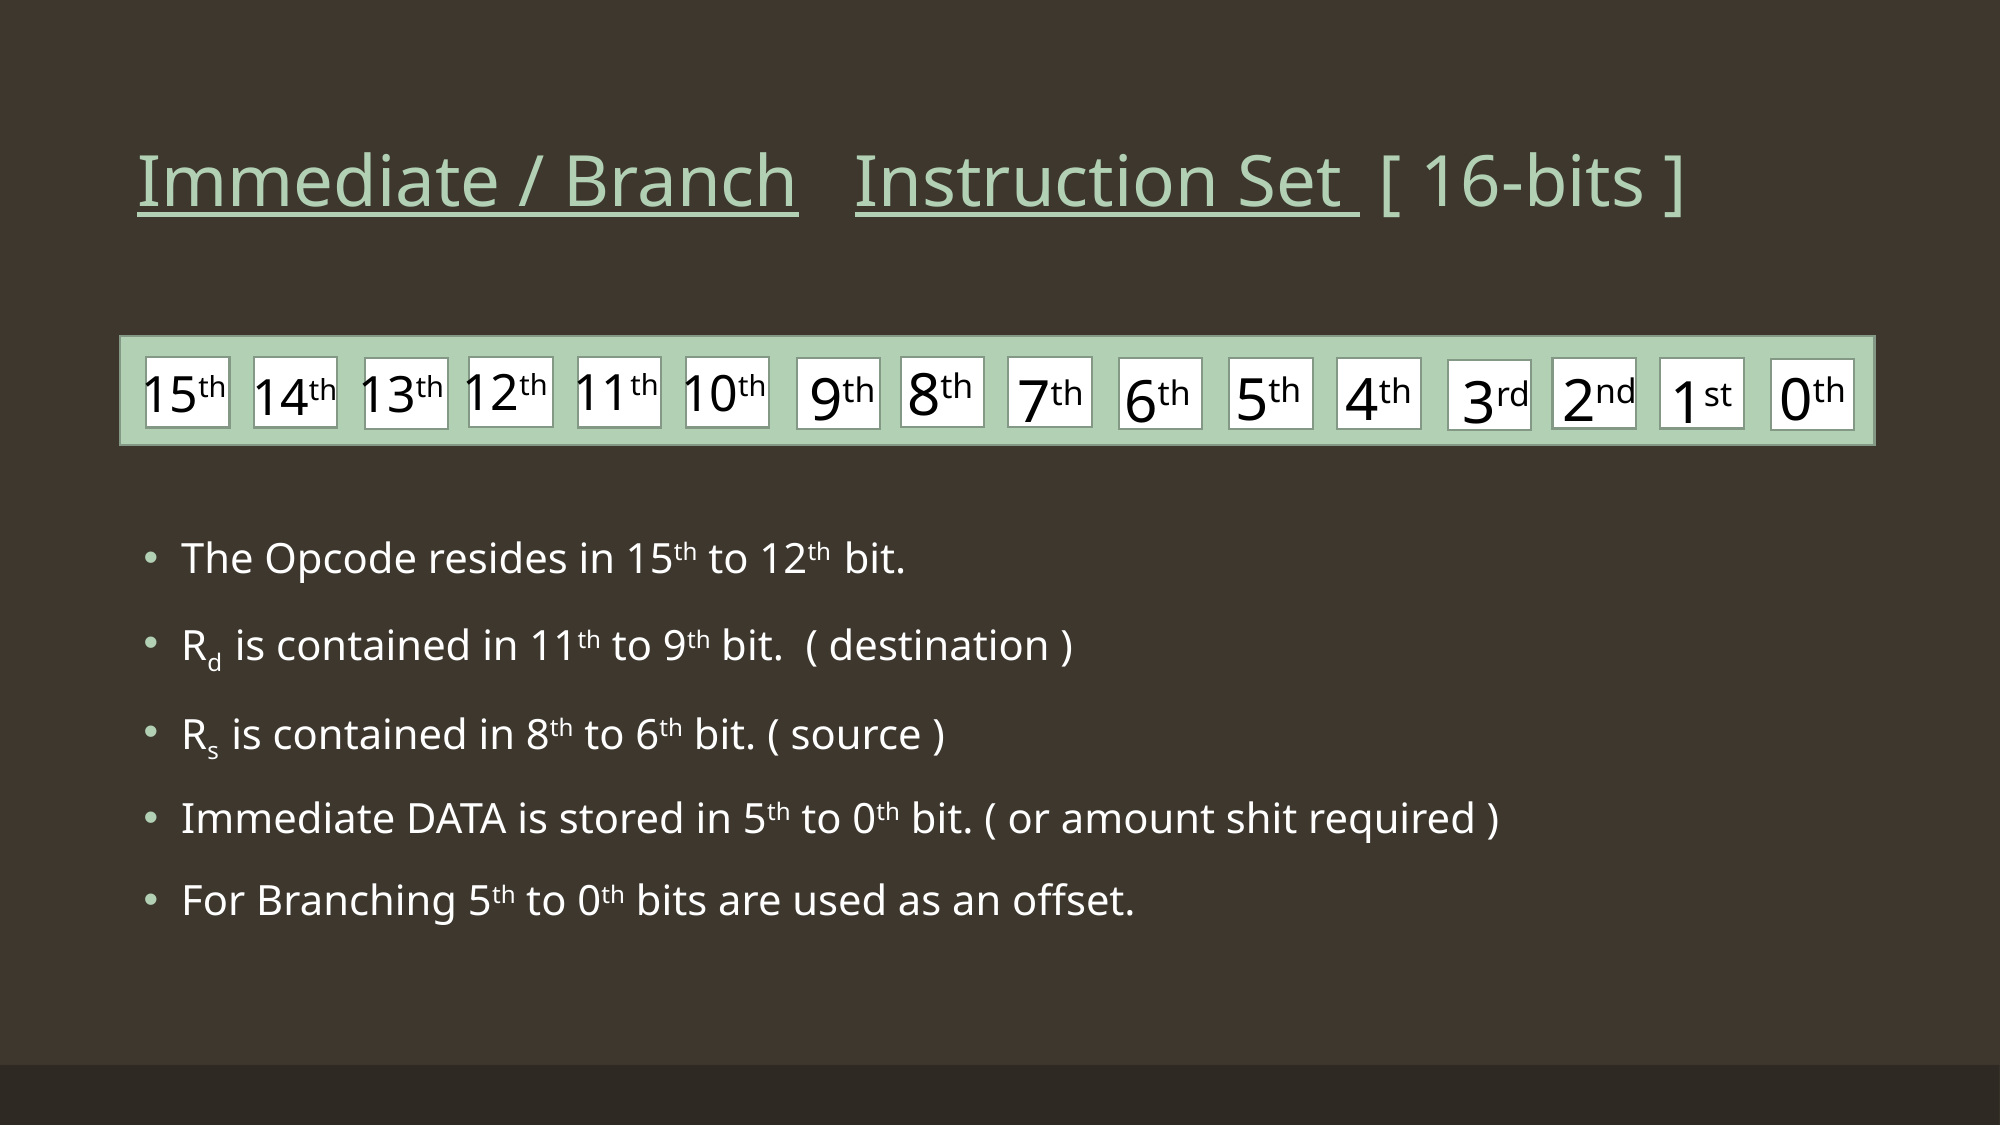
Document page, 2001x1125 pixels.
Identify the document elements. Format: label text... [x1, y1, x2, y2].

text_box 1st [1650, 358, 1839, 583]
text_box 4th [1325, 354, 1514, 580]
text_box 14th [232, 357, 421, 493]
text_box 13th [339, 354, 528, 490]
text_box 9th [789, 354, 978, 510]
text_box 3rd [1442, 357, 1631, 583]
text_box 12th [442, 352, 631, 488]
text_box 5th [1214, 354, 1404, 510]
text_box 2nd [1541, 355, 1731, 581]
list The Opcode resides in 15th to 12th bit. Rd is contained in 11th to 9th bit. ( destination ) Rs is contained in 8th to 6th bit. ( source ) Immediate DATA is stored in 5th to 0th bit. ( or amount shit required ) For Branching 5th to 0th bits are used as an offset. [128, 529, 1854, 1125]
title Immediate / Branch Instruction Set [ 16-bits ] [122, 41, 1848, 230]
text_box 11th [553, 353, 661, 489]
text_box 0th [1759, 354, 1948, 510]
text_box 7th [997, 356, 1186, 512]
text_box 8th [886, 350, 1076, 505]
text_box [119, 335, 1876, 446]
text_box 10th [661, 353, 850, 489]
text_box 6th [1104, 357, 1293, 512]
text_box 15th [121, 354, 283, 490]
